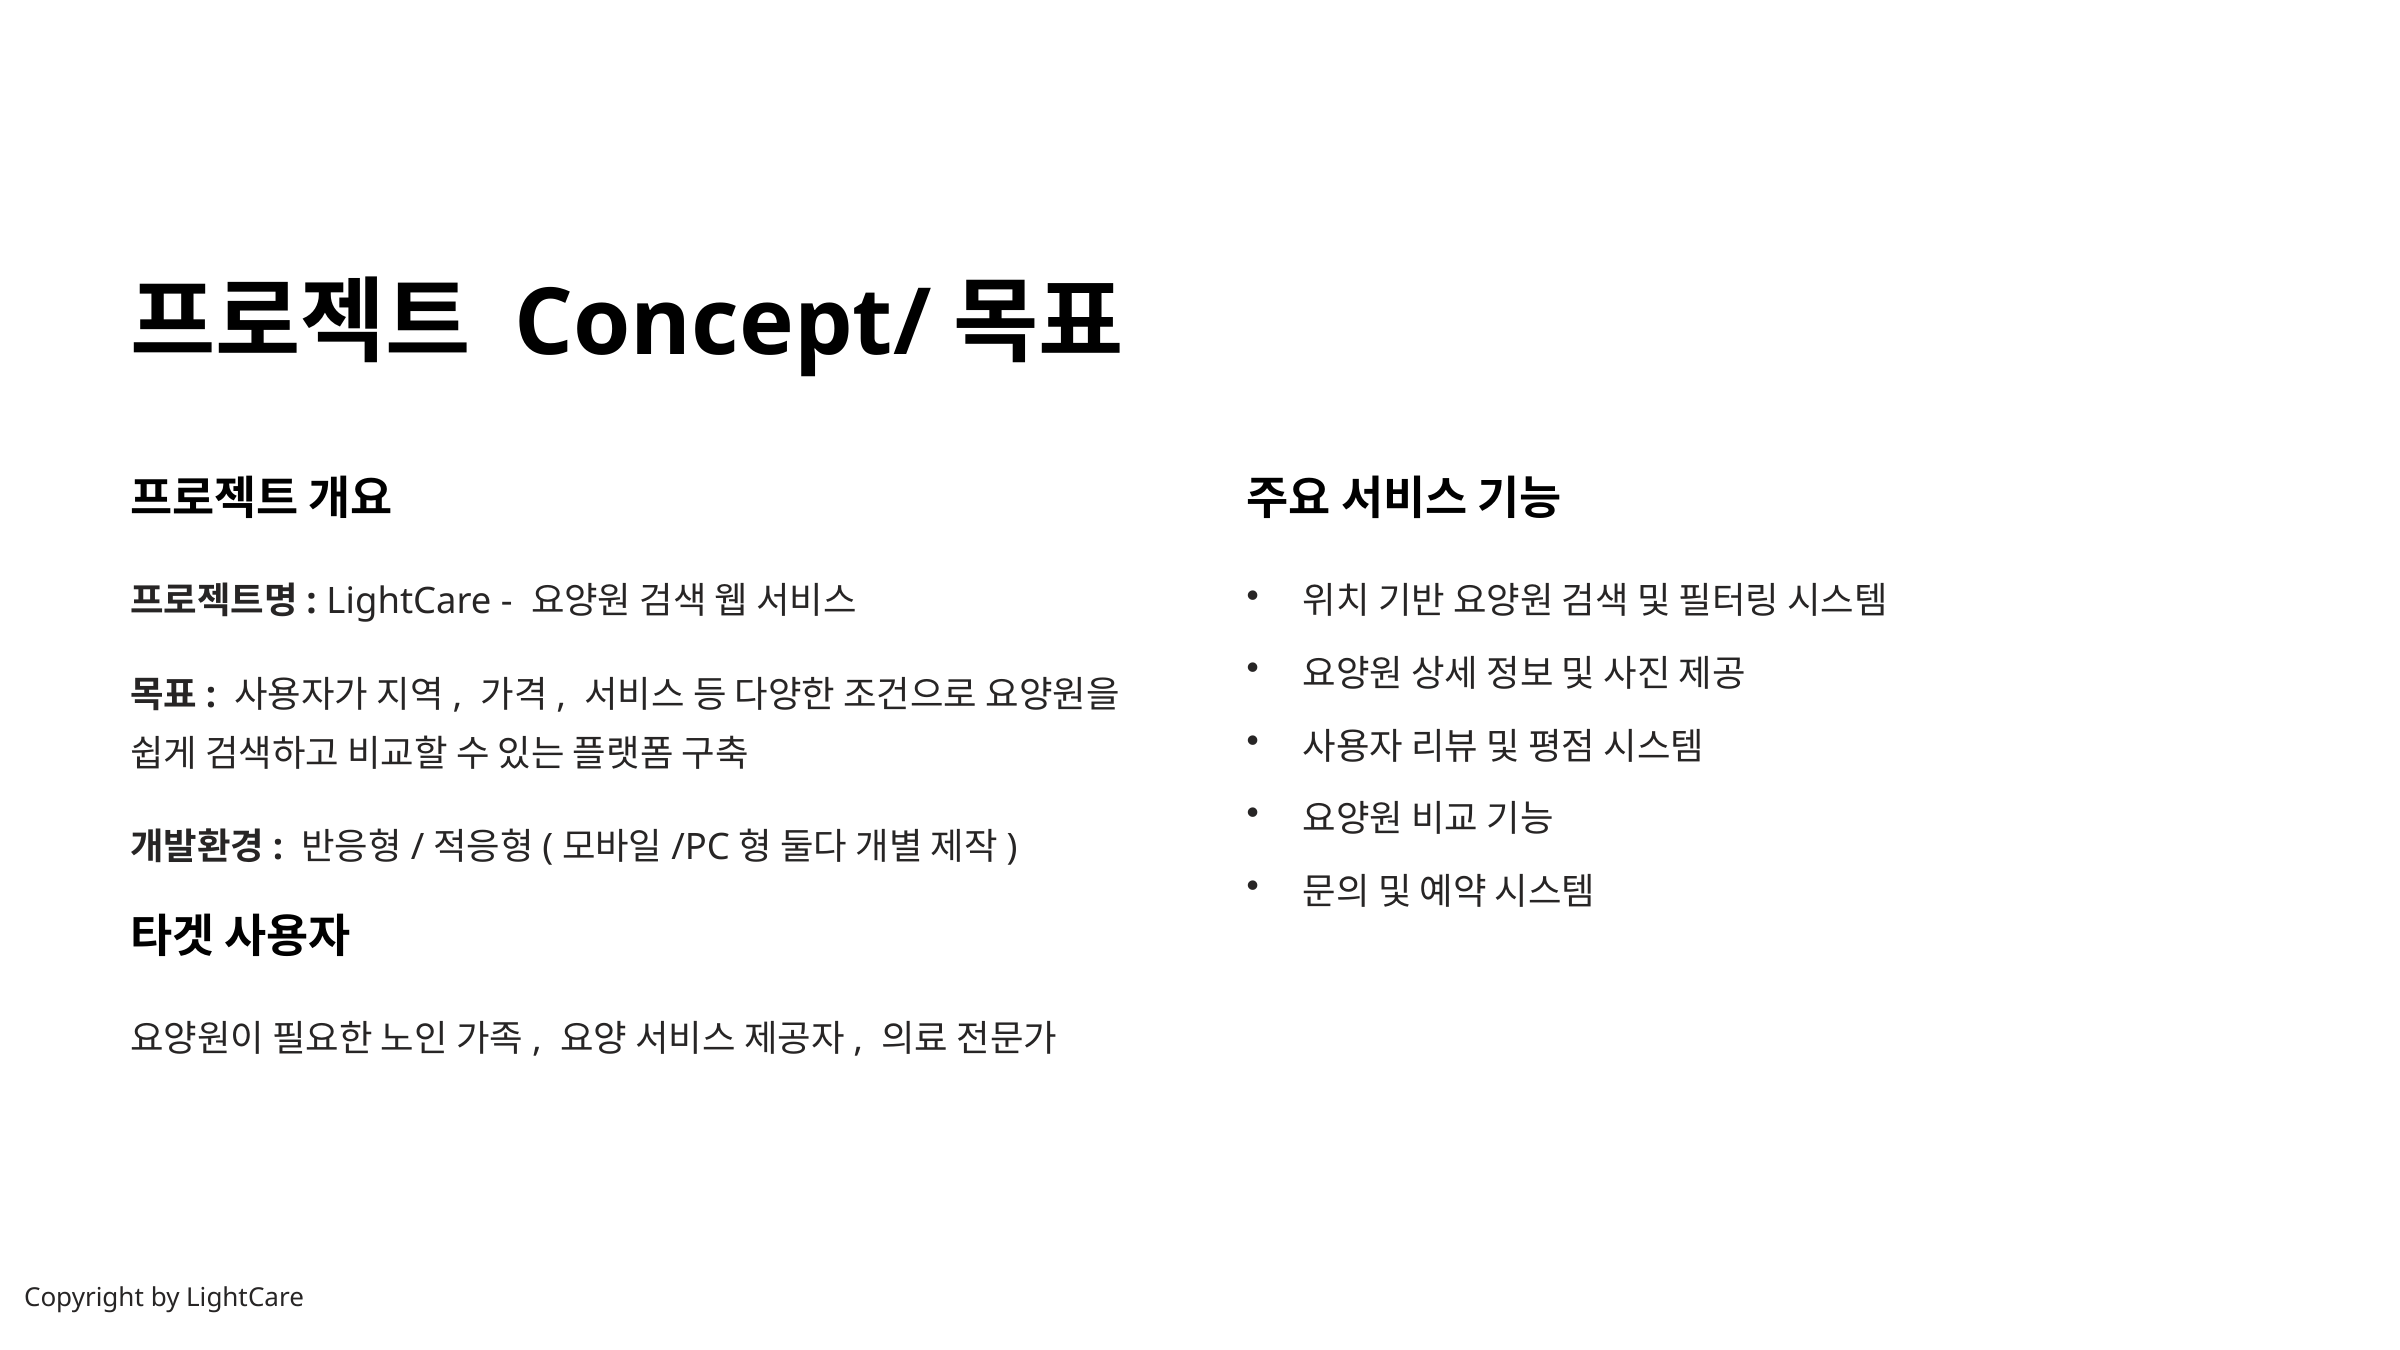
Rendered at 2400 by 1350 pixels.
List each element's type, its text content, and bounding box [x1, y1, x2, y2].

text_box 요양원 비교 기능 [1246, 779, 2271, 839]
text_box 프로젝트명: LightCare - 요양원 검색 웹 서비스 [130, 561, 1155, 622]
text_box 개발환경: 반응형/적응형(모바일/PC형 둘다 개별 제작) [130, 807, 1155, 867]
text_box 타겟 사용자 [130, 904, 596, 963]
text_box 사용자 리뷰 및 평점 시스템 [1246, 707, 2271, 767]
text_box 요양원 상세 정보 및 사진 제공 [1246, 634, 2271, 694]
text_box Copyright by LightCare [24, 1269, 361, 1312]
text_box 위치 기반 요양원 검색 및 필터링 시스템 [1246, 561, 2271, 622]
text_box 프로젝트 Concept/목표 [130, 257, 1089, 374]
text_box 프로젝트 개요 [130, 466, 596, 525]
text_box 문의 및 예약 시스템 [1246, 852, 2271, 912]
text_box 주요 서비스 기능 [1246, 466, 1712, 525]
text_box 목표: 사용자가 지역, 가격, 서비스 등 다양한 조건으로 요양원을 쉽게 검색하고 비교할 수 있는 플랫폼 구축 [130, 654, 1155, 774]
text_box 요양원이 필요한 노인 가족, 요양 서비스 제공자, 의료 전문가 [130, 999, 1155, 1060]
